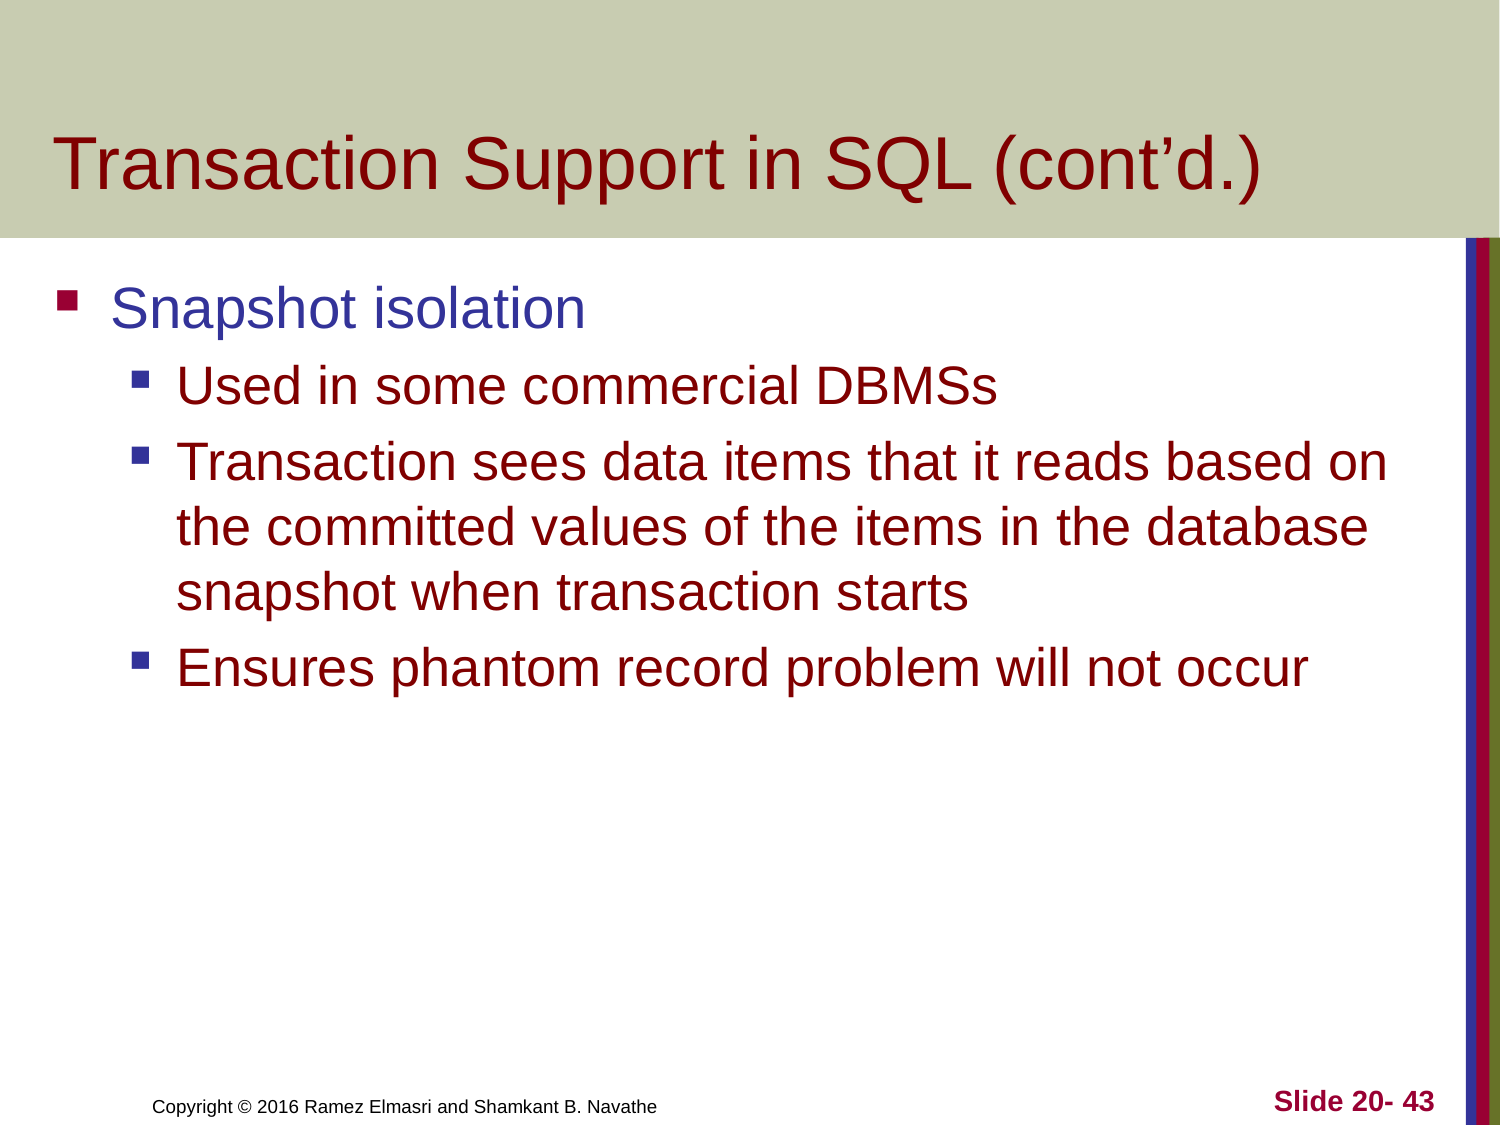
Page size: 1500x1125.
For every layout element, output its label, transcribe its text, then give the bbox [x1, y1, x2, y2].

slide_number Slide 20- 43 [1137, 1049, 1451, 1125]
title Transaction Support in SQL (cont’d.) [37, 49, 1317, 213]
list Snapshot isolation Used in some commercial DBMSs Transaction sees data items that it reads based on the committed values of the items in the database snapshot when transaction starts Ensures phantom record problem will not occur [39, 262, 1400, 1013]
